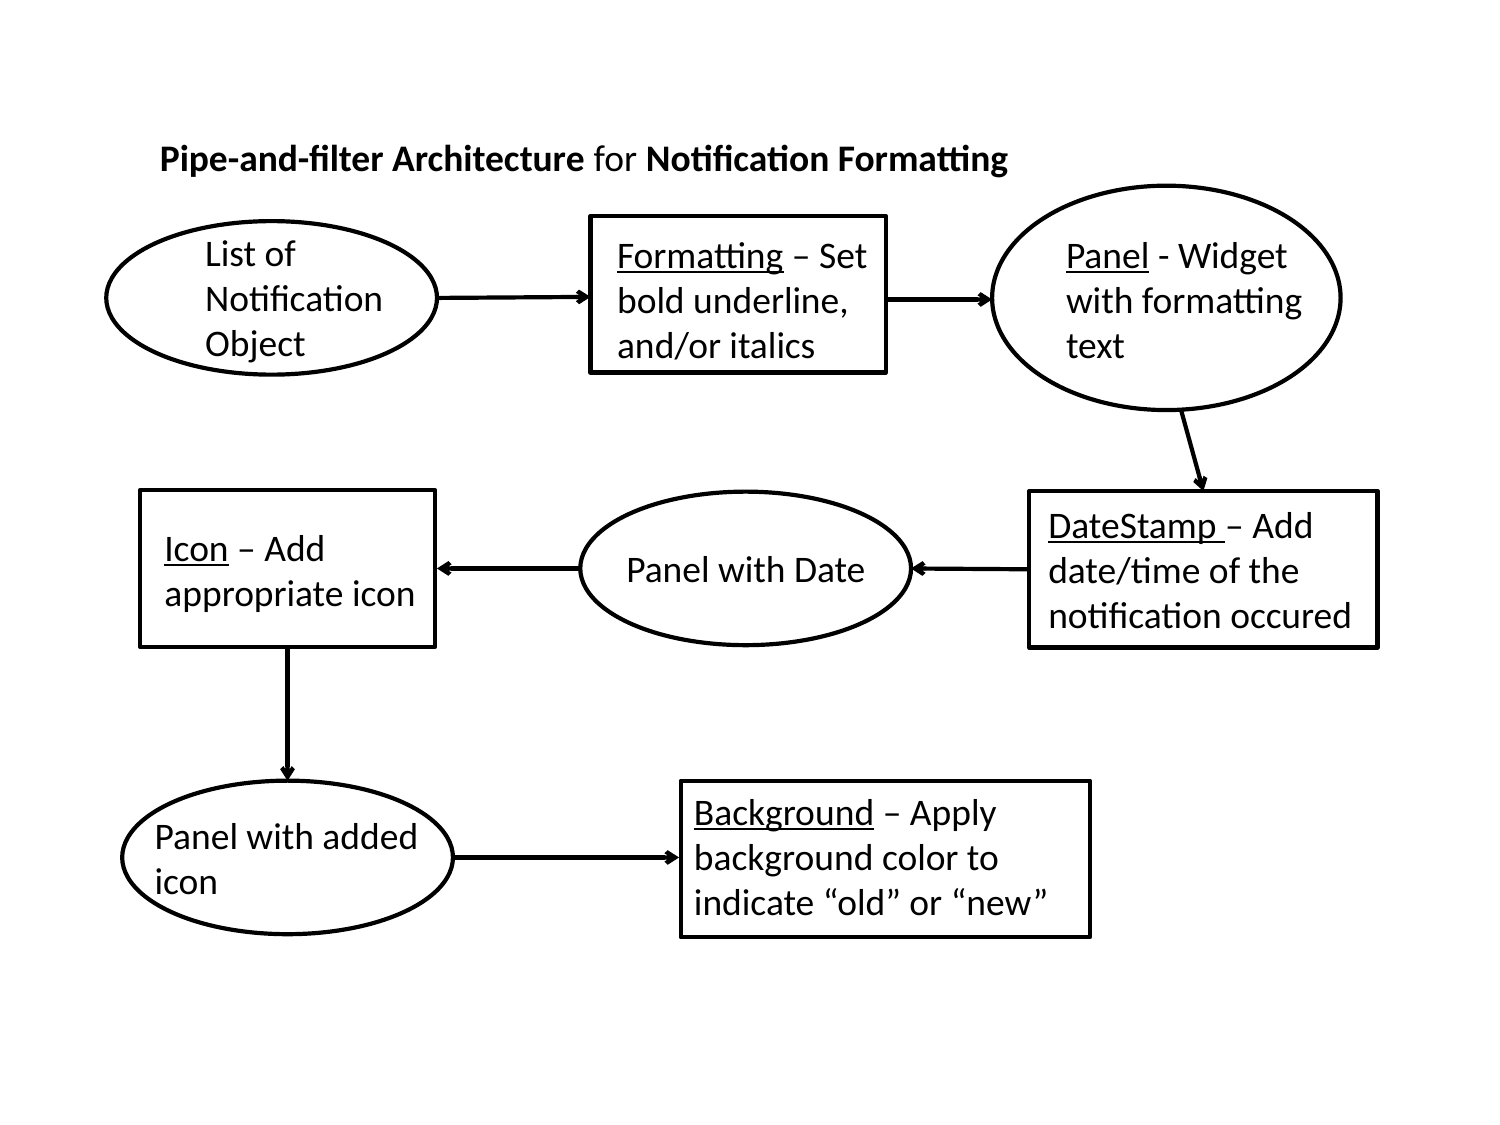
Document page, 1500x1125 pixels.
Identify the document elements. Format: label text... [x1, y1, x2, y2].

text_box Formatting – Set bold underline, and/or italics [602, 223, 934, 373]
text_box [162, 910, 413, 937]
text_box [138, 488, 437, 649]
text_box Panel with Date [611, 538, 916, 598]
text_box [578, 489, 902, 648]
text_box [679, 779, 1092, 939]
text_box [208, 371, 335, 377]
text_box Panel - Widget with formatting text [1051, 223, 1382, 374]
text_box Background – Apply background color to indicate “old” or “new” [679, 780, 1090, 931]
text_box Panel with added icon [139, 804, 444, 910]
text_box [104, 228, 190, 367]
text_box Pipe-and-filter Architecture for Notification Formatting [144, 126, 1090, 186]
text_box Icon – Add appropriate icon [149, 516, 431, 621]
text_box [444, 829, 455, 886]
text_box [1180, 409, 1204, 492]
text_box List of Notification Object [190, 221, 399, 371]
text_box [120, 820, 139, 894]
text_box [399, 246, 439, 350]
text_box [588, 214, 888, 375]
text_box DateStamp – Add date/time of the notification occured [1033, 493, 1382, 644]
text_box [164, 778, 412, 804]
text_box [1027, 489, 1380, 650]
text_box [990, 183, 1300, 413]
